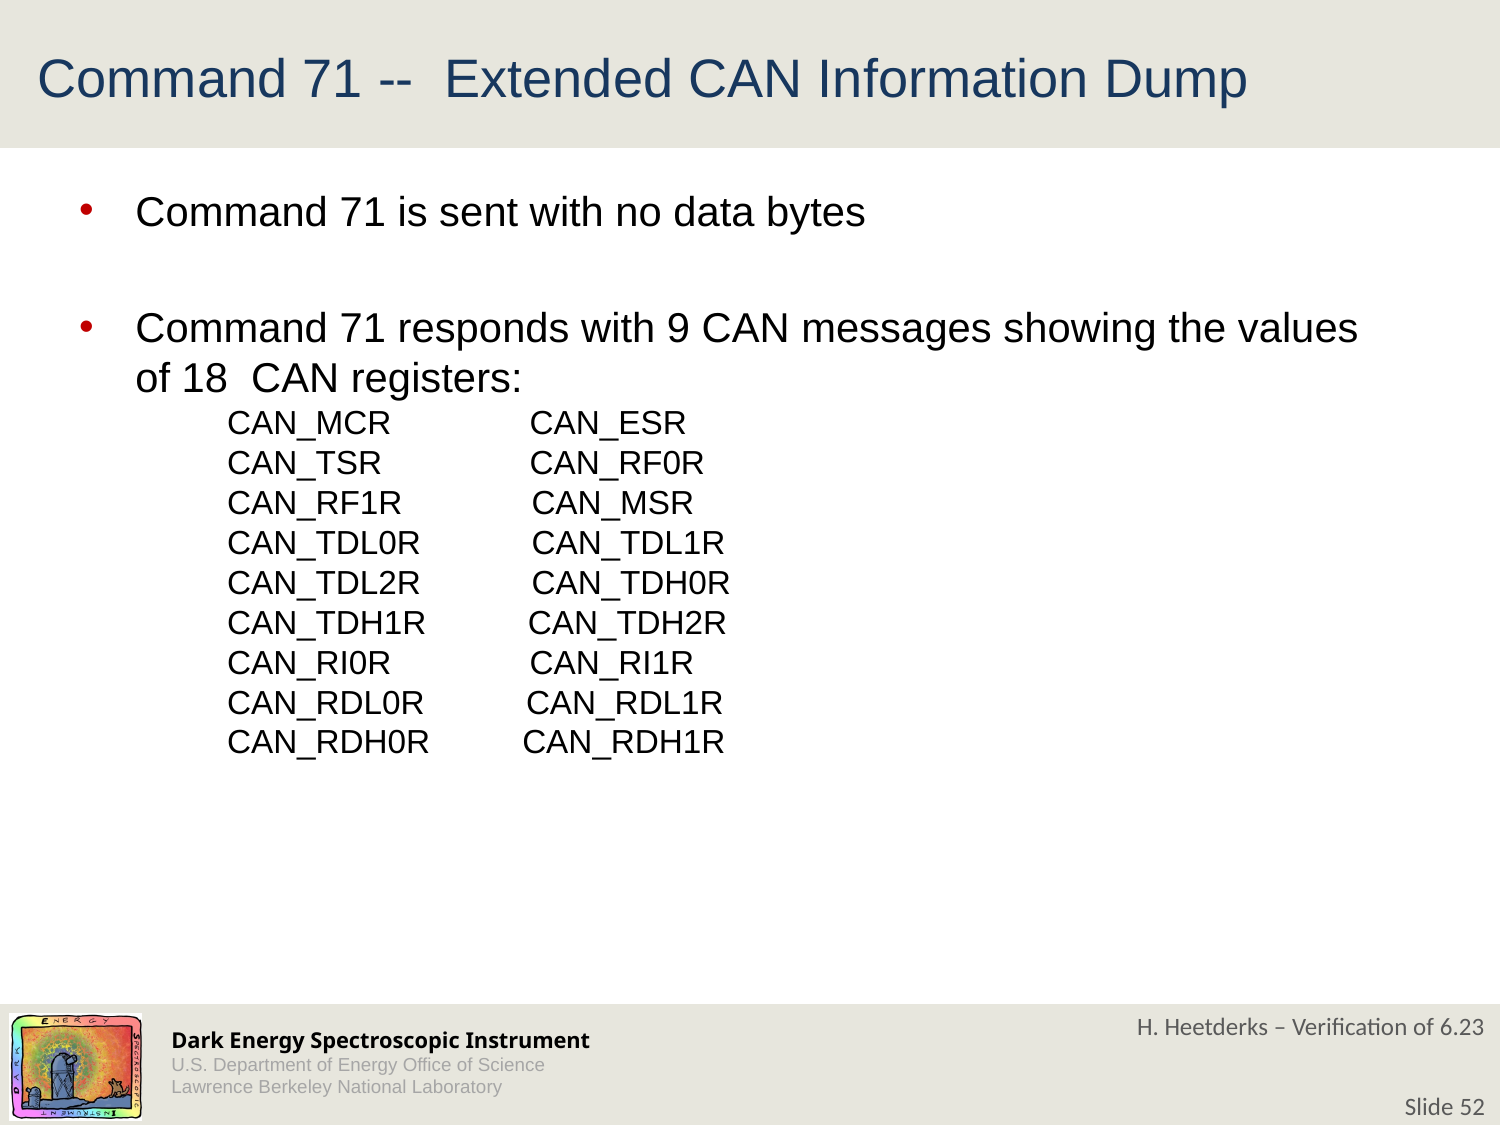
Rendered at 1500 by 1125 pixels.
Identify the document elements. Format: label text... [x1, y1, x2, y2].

picture [0, 1004, 1500, 1125]
title Command 71 -- Extended CAN Information Dump [22, 0, 1481, 147]
picture [176, 1035, 182, 1045]
slide_number Slide 52 [844, 1085, 1500, 1125]
footer H. Heetderks – Verification of 6.23 [844, 1004, 1500, 1046]
picture [0, 0, 1500, 148]
list Command 71 is sent with no data bytes Command 71 responds with 9 CAN messages showing the values of 18 CAN registers: CAN_MCR CAN_ESR CAN_TSR CAN_RF0R CAN_RF1R CAN_MSR CAN_TDL0R CAN_TDL1R CAN_TDL2R CAN_TDH0R CAN_TDH1R CAN_TDH2R CAN_RI0R CAN_RI1R CAN_RDL0R CAN_RDL1R CAN_RDH0R CAN_RDH1R [64, 177, 1415, 1035]
